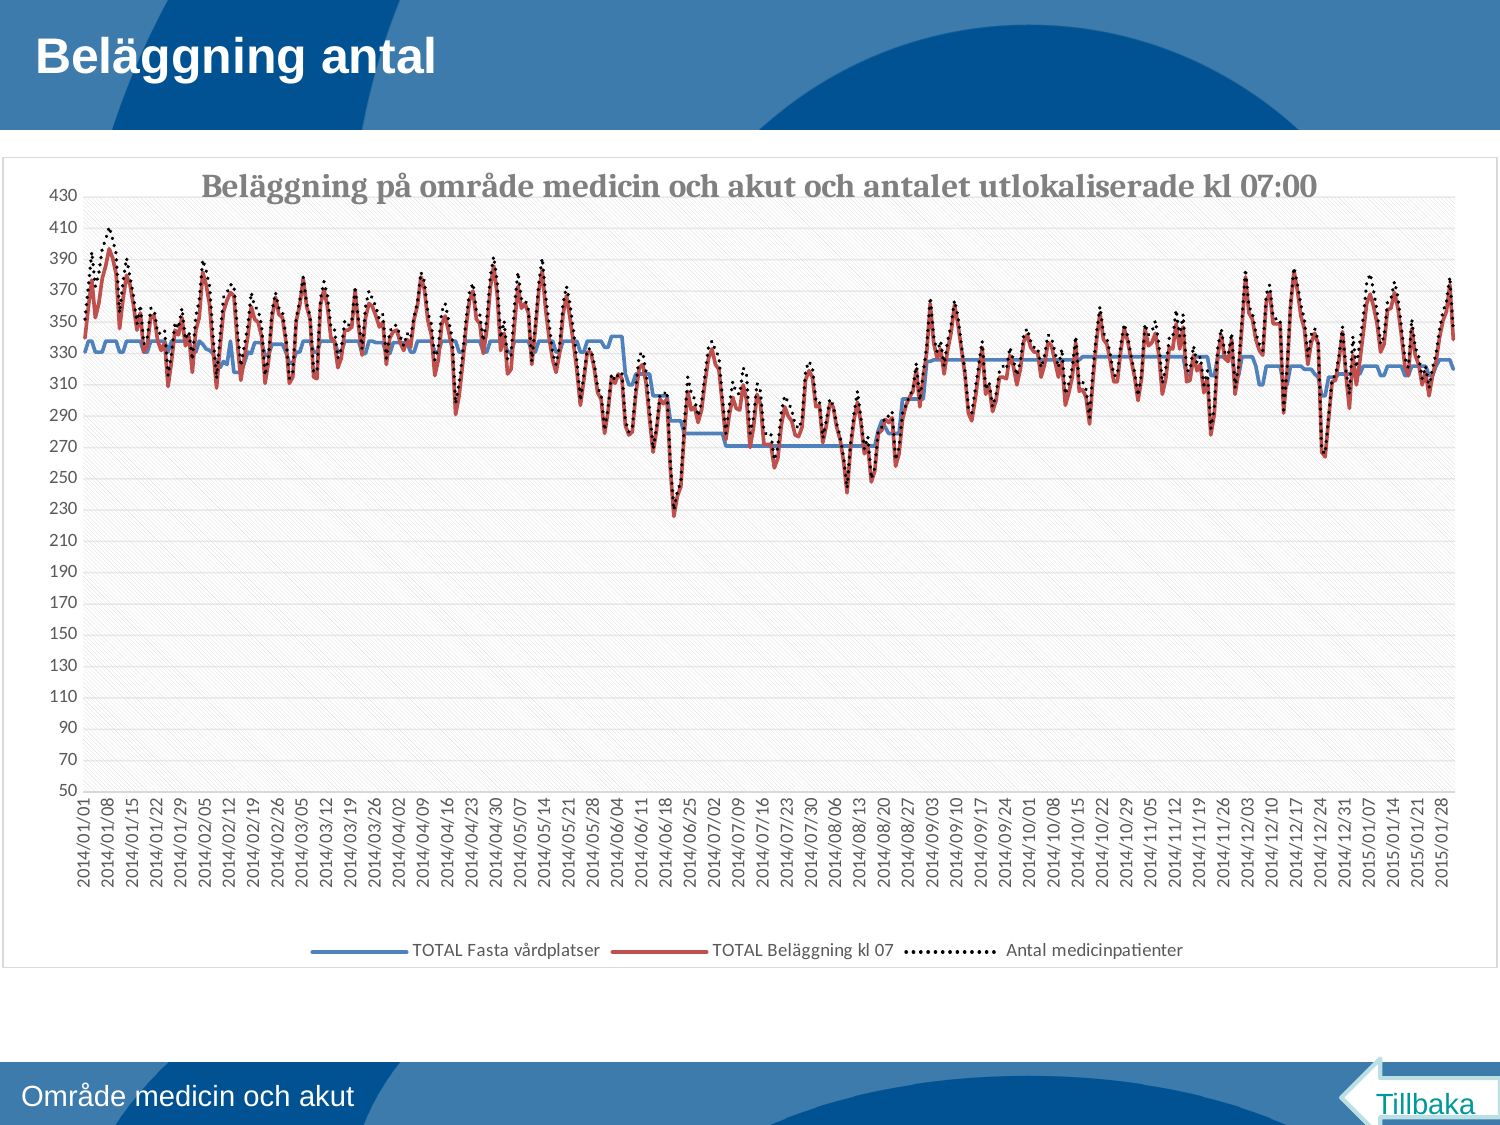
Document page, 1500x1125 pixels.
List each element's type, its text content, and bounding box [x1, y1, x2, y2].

picture [0, 0, 1500, 130]
chart [2, 156, 1498, 969]
picture [0, 1062, 1372, 1125]
title Beläggning antal [35, 23, 1471, 106]
picture [1383, 1062, 1500, 1076]
text_box Tillbaka [1339, 1056, 1500, 1125]
picture [1383, 1120, 1500, 1125]
